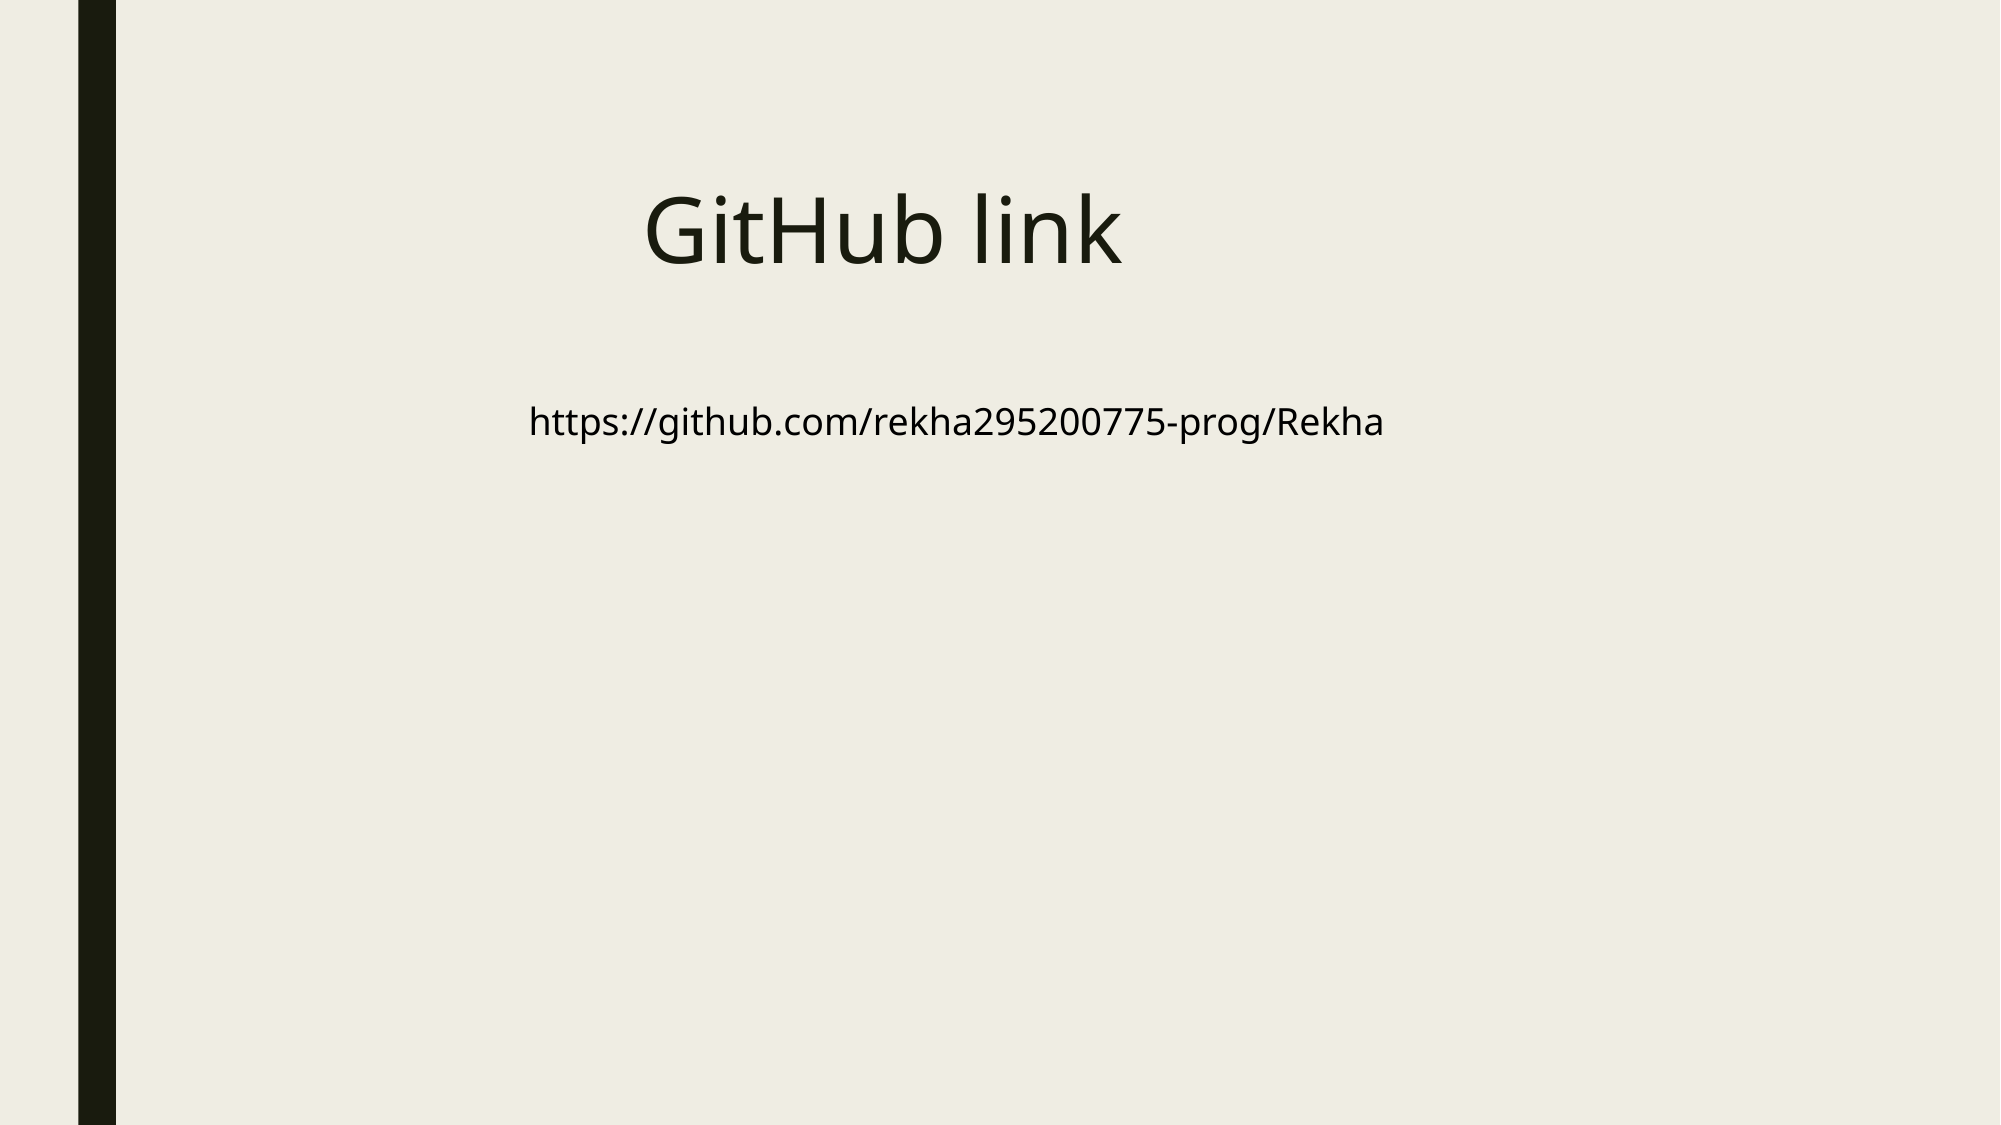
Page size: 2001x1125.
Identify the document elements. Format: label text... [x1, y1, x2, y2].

text_box https://github.com/rekha295200775-prog/Rekha [513, 390, 2000, 451]
title GitHub link [627, 177, 2000, 390]
